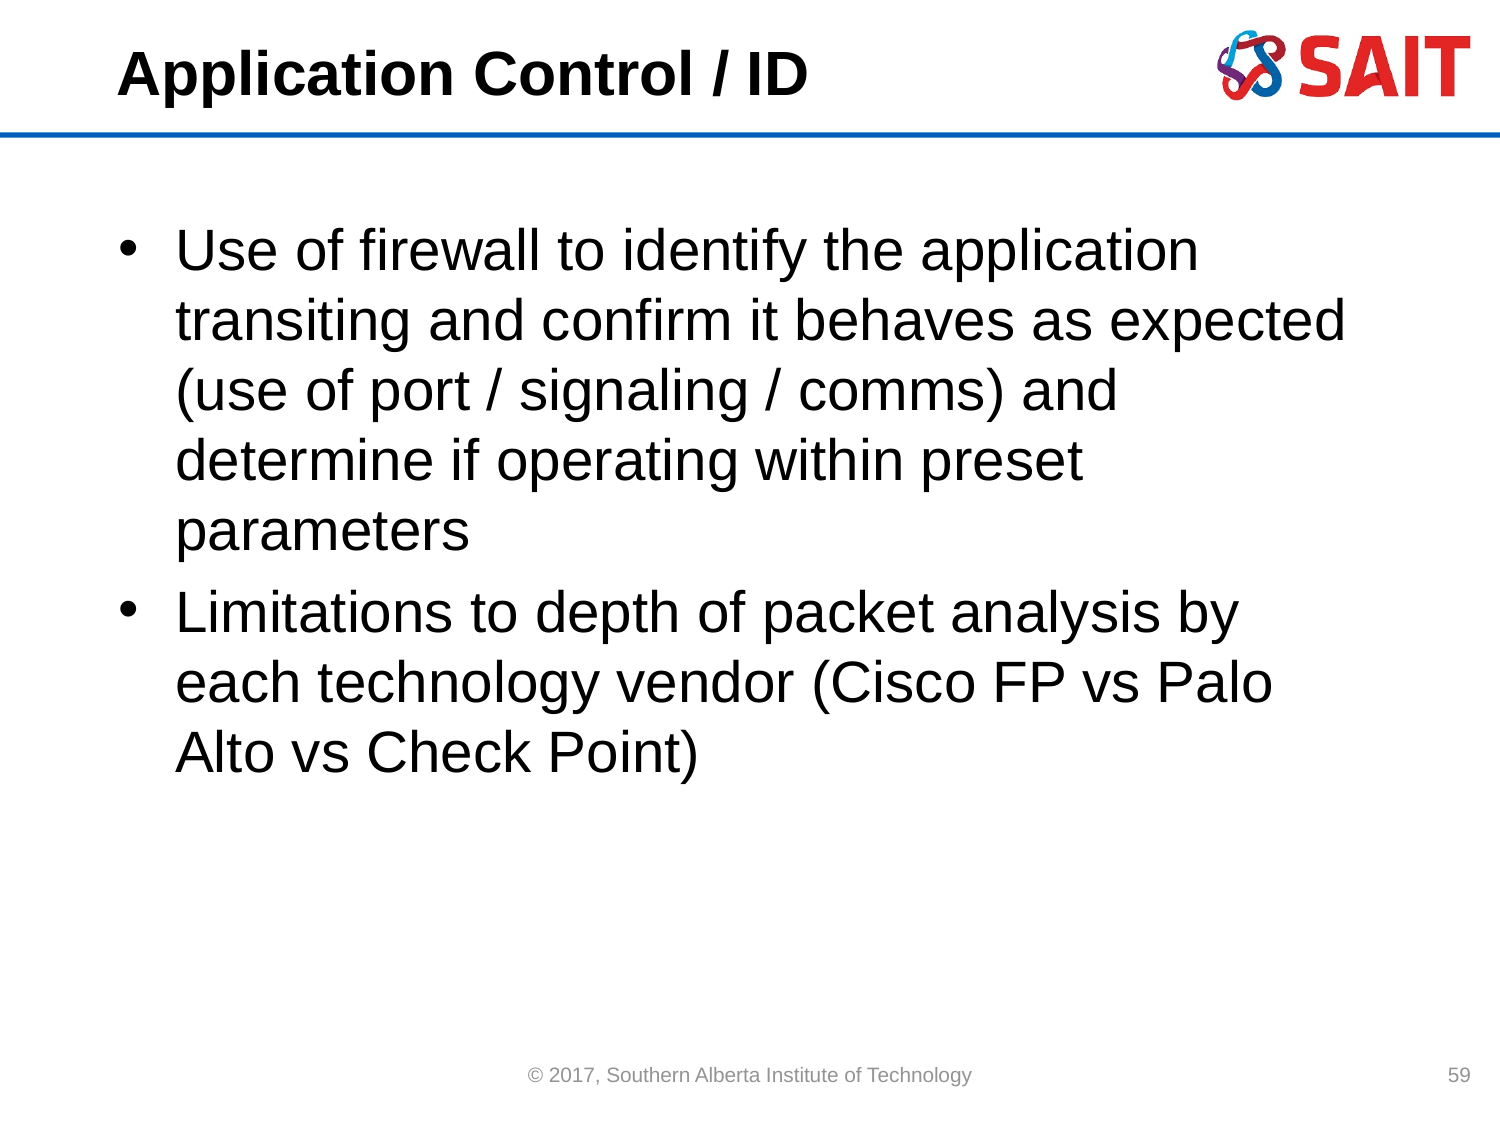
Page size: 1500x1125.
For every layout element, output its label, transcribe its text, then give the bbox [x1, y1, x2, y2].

title Application Control / ID [101, 25, 1200, 129]
list Use of firewall to identify the application transiting and confirm it behaves as expected (use of port / signaling / comms) and determine if operating within preset parameters Limitations to depth of packet analysis by each technology vendor (Cisco FP vs Palo Alto vs Check Point) [104, 204, 1391, 1020]
picture [1187, 0, 1500, 130]
